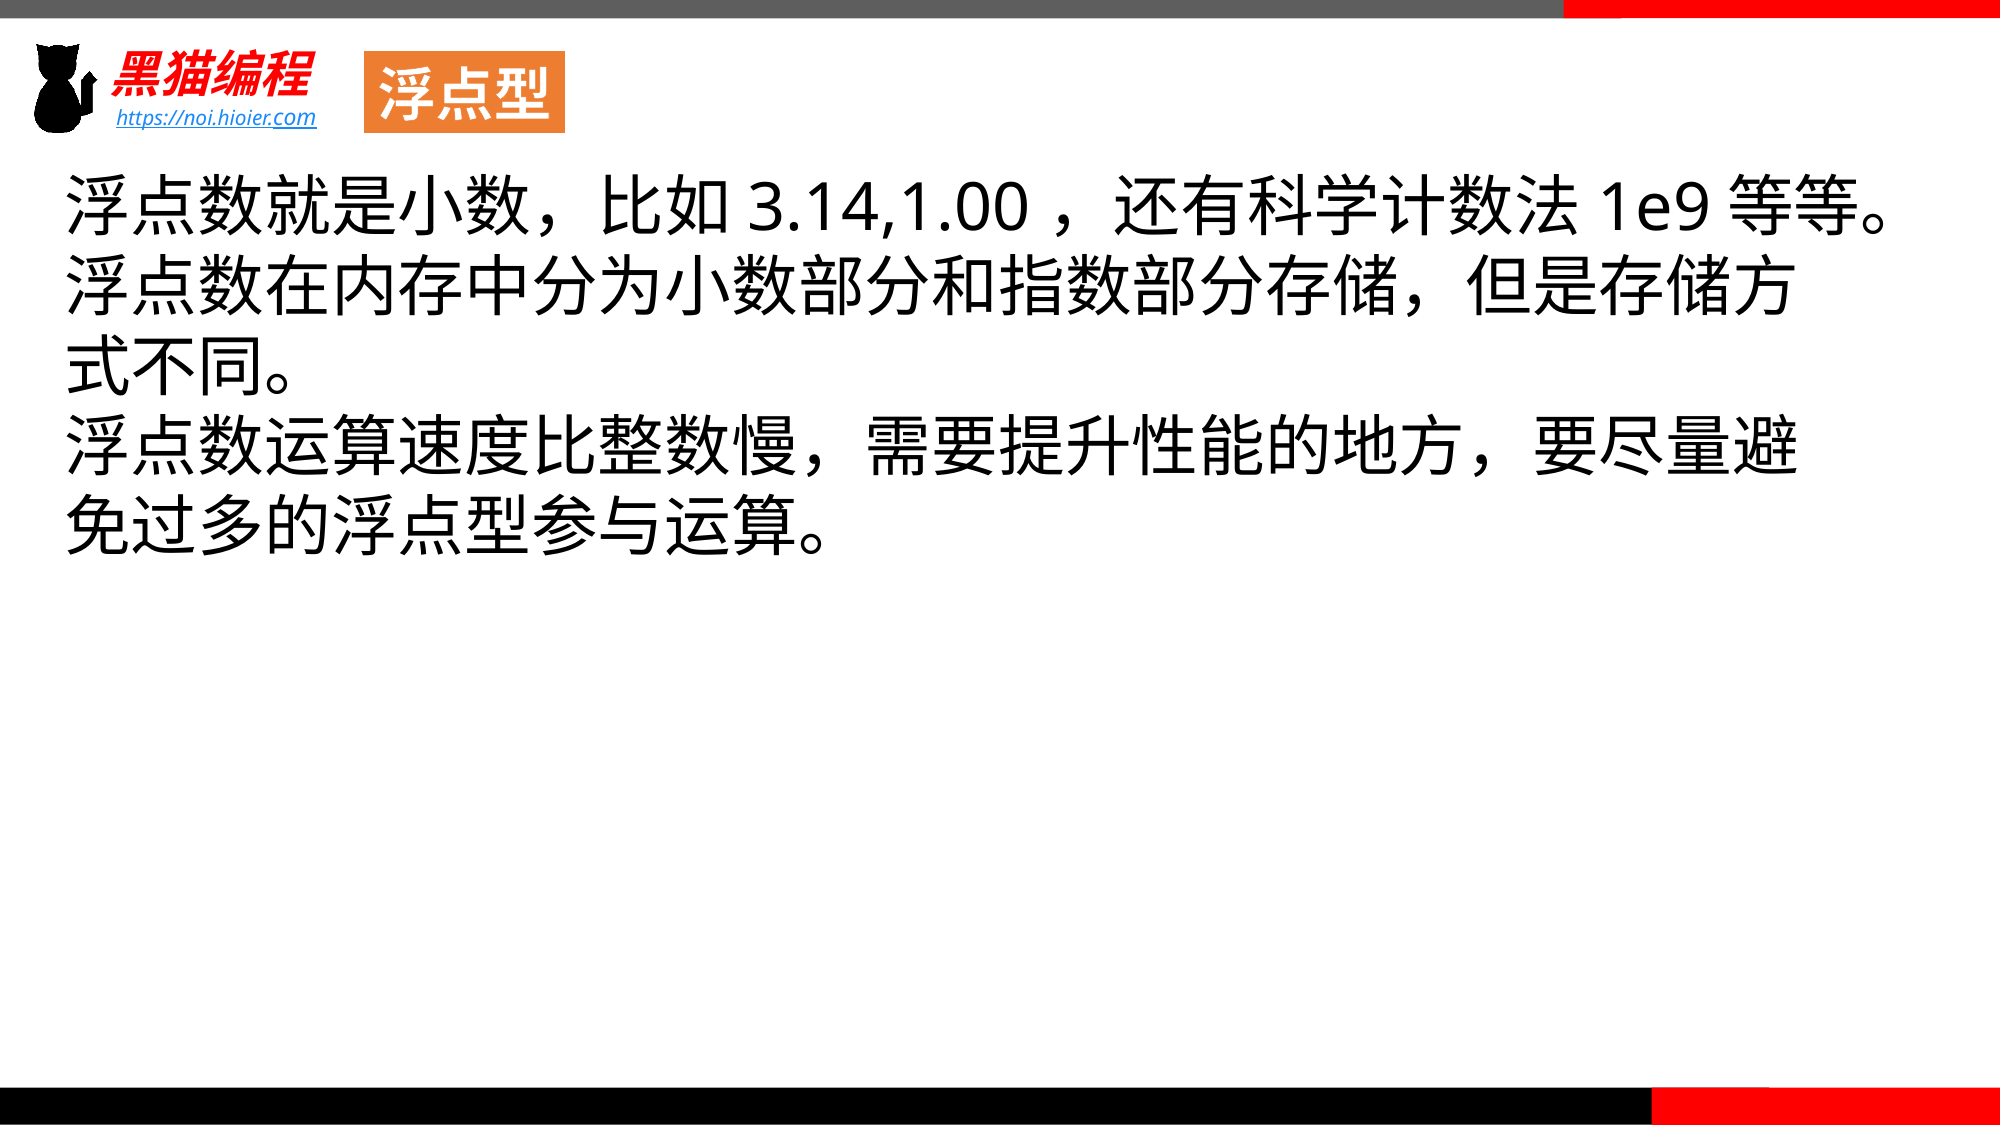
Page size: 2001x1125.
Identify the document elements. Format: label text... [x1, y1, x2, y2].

picture [21, 44, 110, 133]
text_box 浮点数就是小数，比如3.14,1.00，还有科学计数法1e9等等。 浮点数在内存中分为小数部分和指数部分存储，但是存储方 式不同。 浮点数运算速度比整数慢，需要提升性能的地方，要尽量避 免过多的浮点型参与运算。 [49, 156, 1943, 572]
text_box 浮点型 [360, 48, 568, 136]
